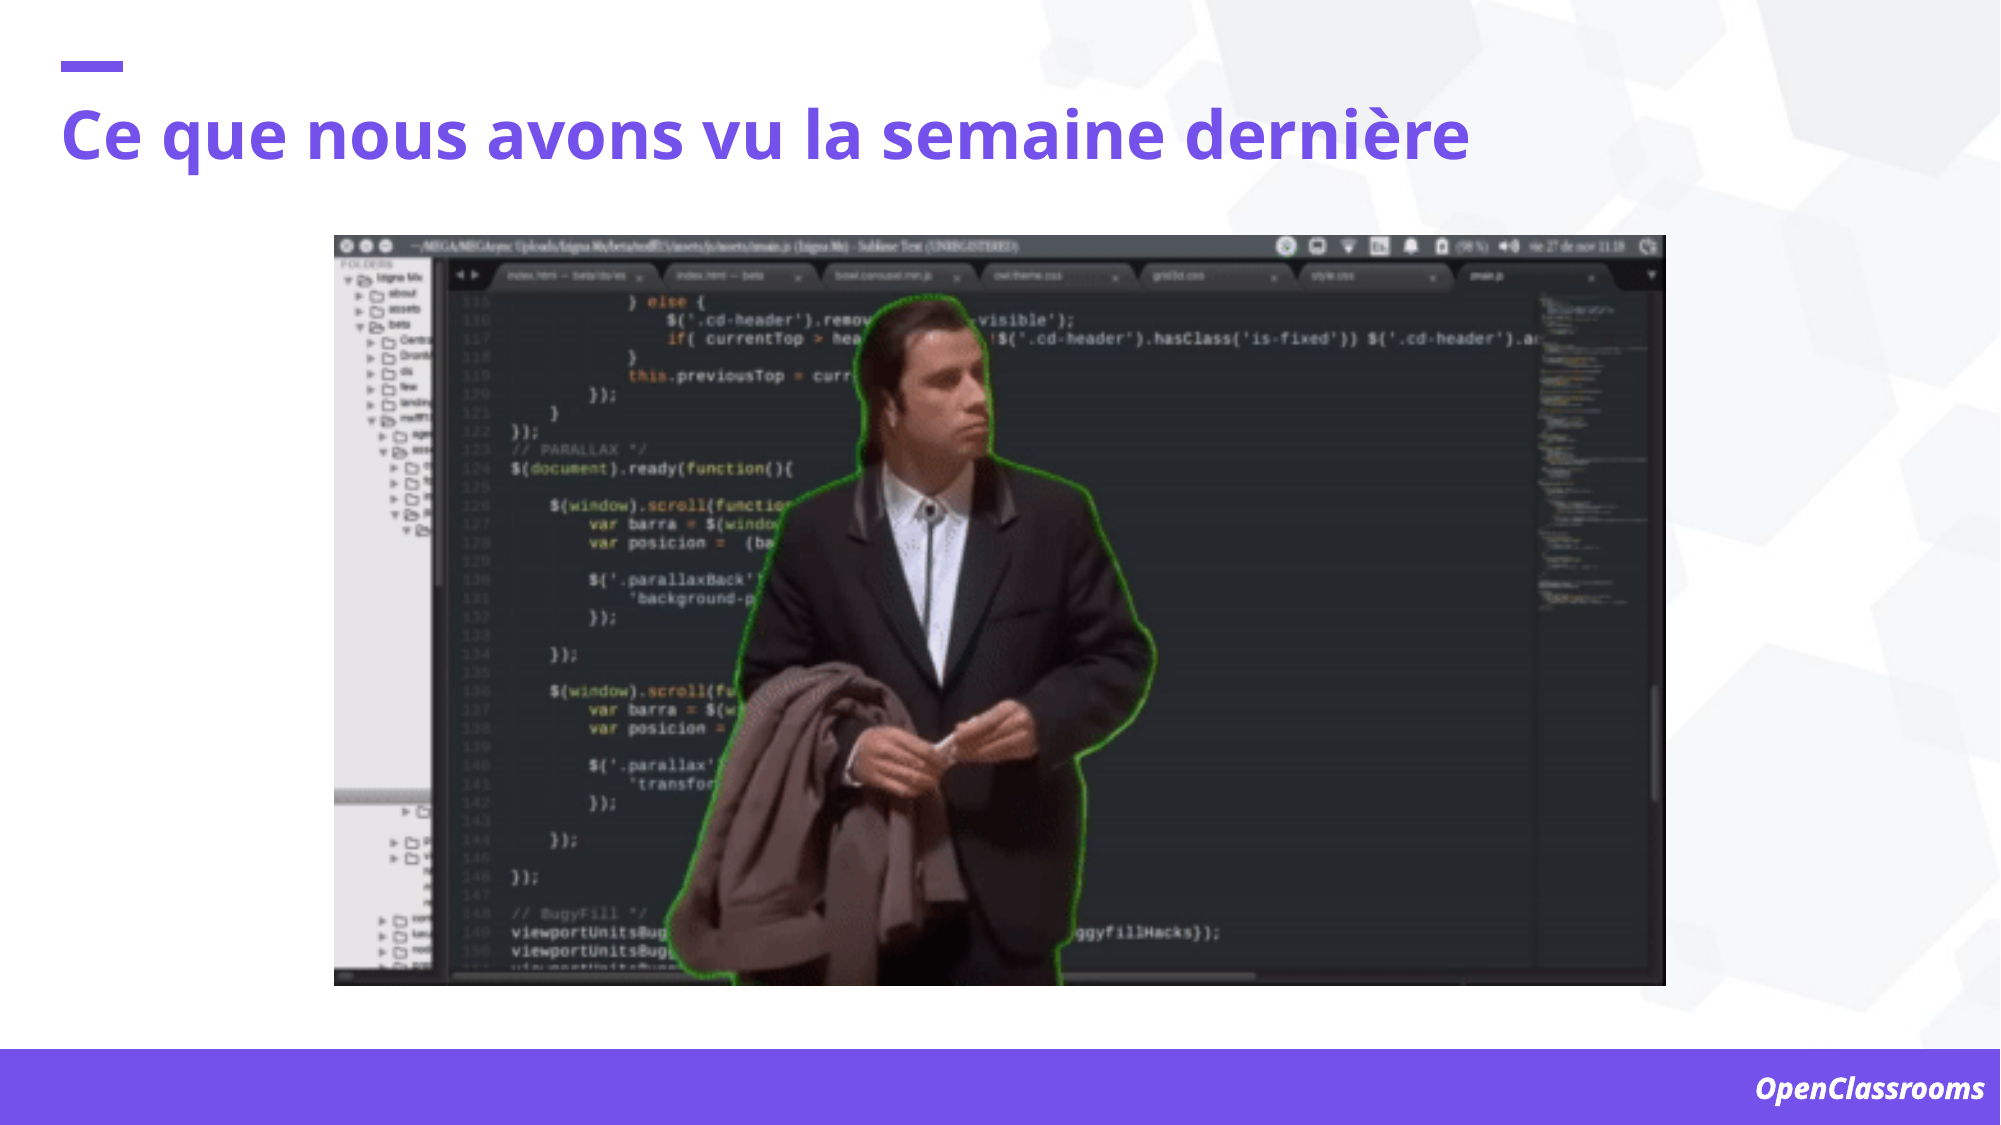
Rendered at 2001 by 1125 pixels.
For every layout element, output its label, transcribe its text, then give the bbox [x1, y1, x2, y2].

text_box OpenClassrooms [1729, 1062, 2000, 1112]
text_box [0, 1049, 2000, 1125]
text_box Ce que nous avons vu la semaine dernière [45, 70, 1597, 206]
text_box [61, 61, 123, 72]
picture [0, 0, 2001, 1125]
